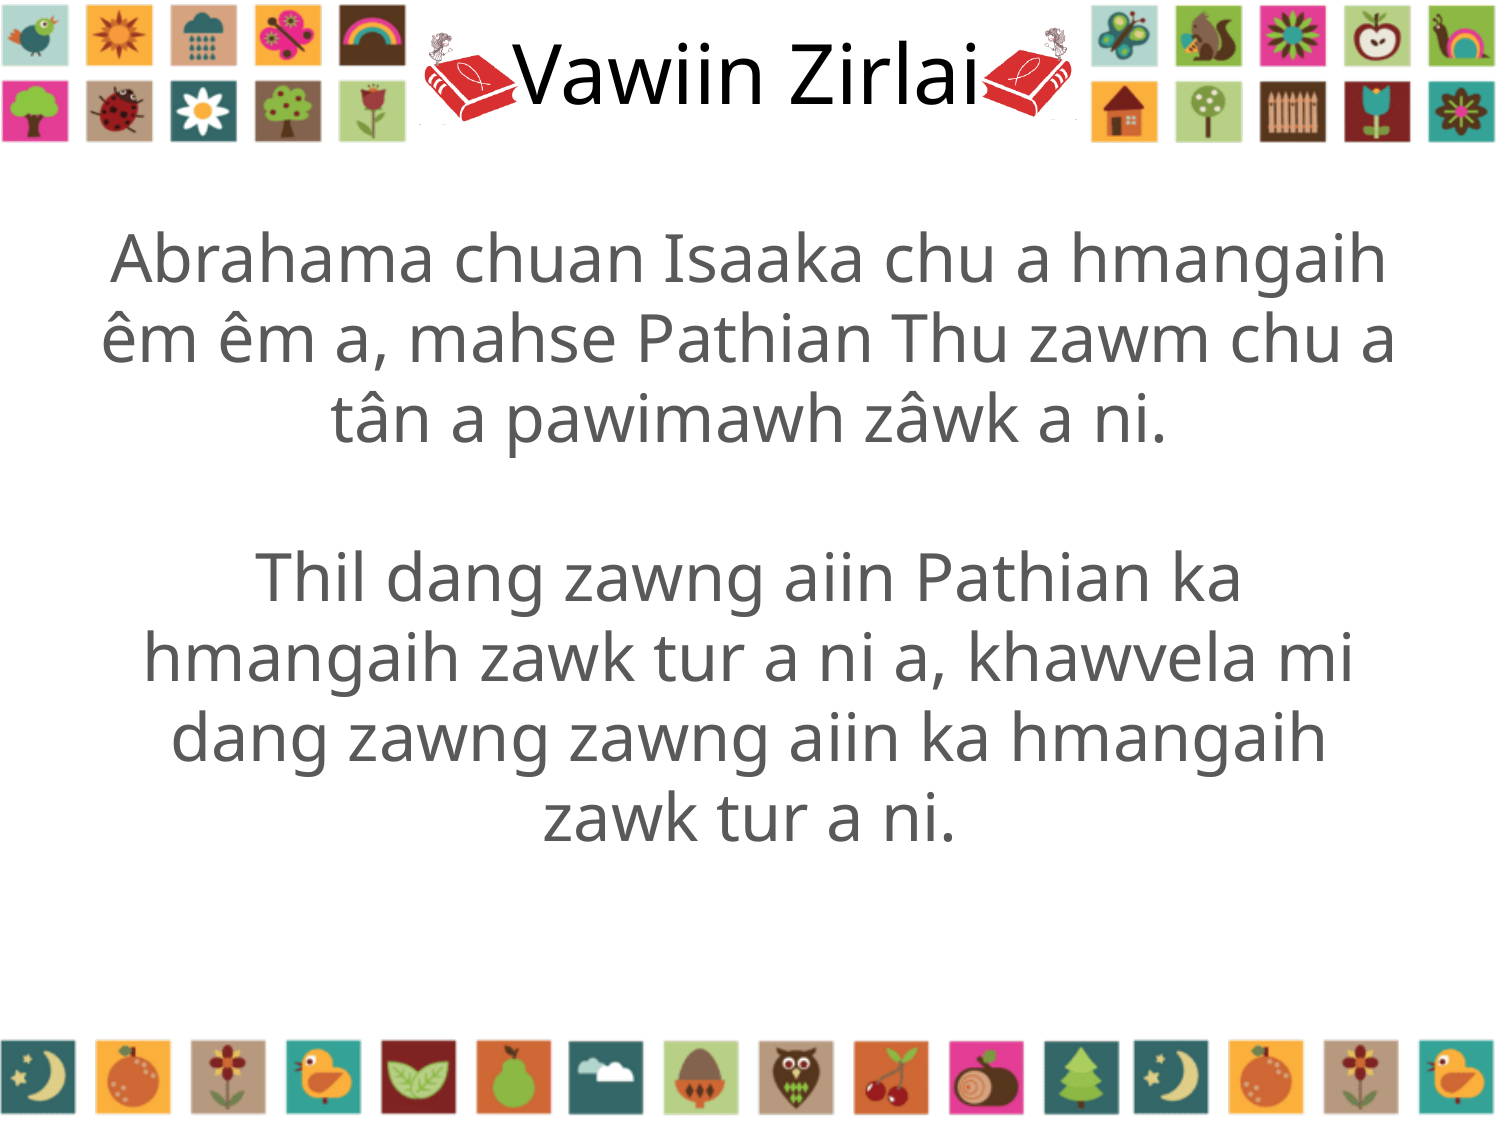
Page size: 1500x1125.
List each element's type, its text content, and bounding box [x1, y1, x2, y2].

text_box Vawiin Zirlai [425, 13, 1077, 129]
text_box Abrahama chuan Isaaka chu a hmangaih êm êm a, mahse Pathian Thu zawm chu a tân a pawimawh zâwk a ni. Thil dang zawng aiin Pathian ka hmangaih zawk tur a ni a, khawvela mi dang zawng zawng aiin ka hmangaih zawk tur a ni. [76, 208, 1424, 943]
picture [0, 3, 550, 150]
picture [950, 3, 1500, 150]
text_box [0, 1028, 1500, 1118]
